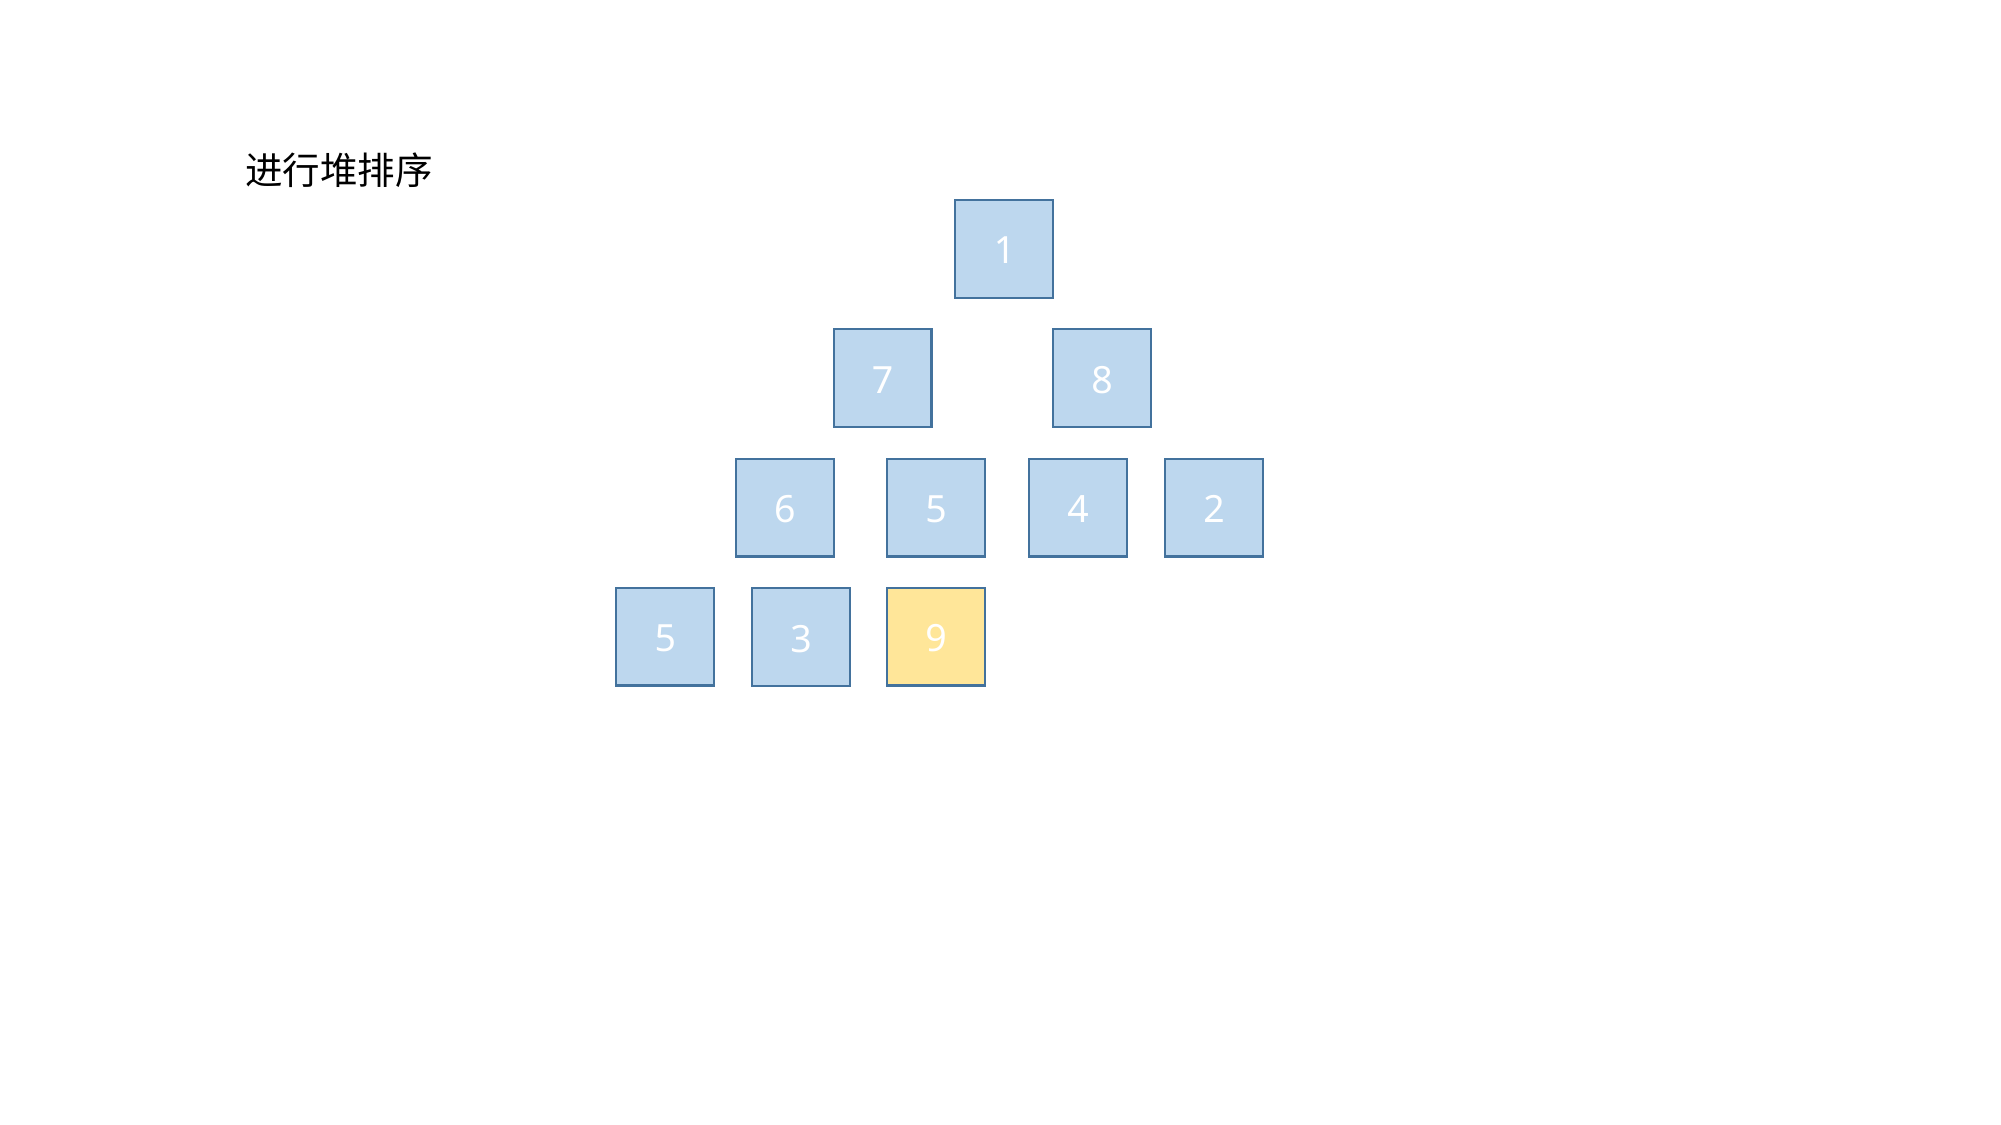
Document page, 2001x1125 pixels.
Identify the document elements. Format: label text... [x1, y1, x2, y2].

text_box 2 [1164, 458, 1264, 558]
text_box 3 [751, 587, 851, 687]
text_box 8 [1052, 328, 1152, 428]
text_box 7 [833, 328, 933, 428]
text_box 4 [1028, 458, 1128, 558]
text_box 进行堆排序 [230, 139, 591, 200]
text_box 6 [735, 458, 835, 558]
text_box 5 [615, 587, 715, 687]
text_box 5 [886, 458, 986, 558]
text_box 1 [954, 199, 1054, 299]
text_box 9 [886, 587, 986, 687]
